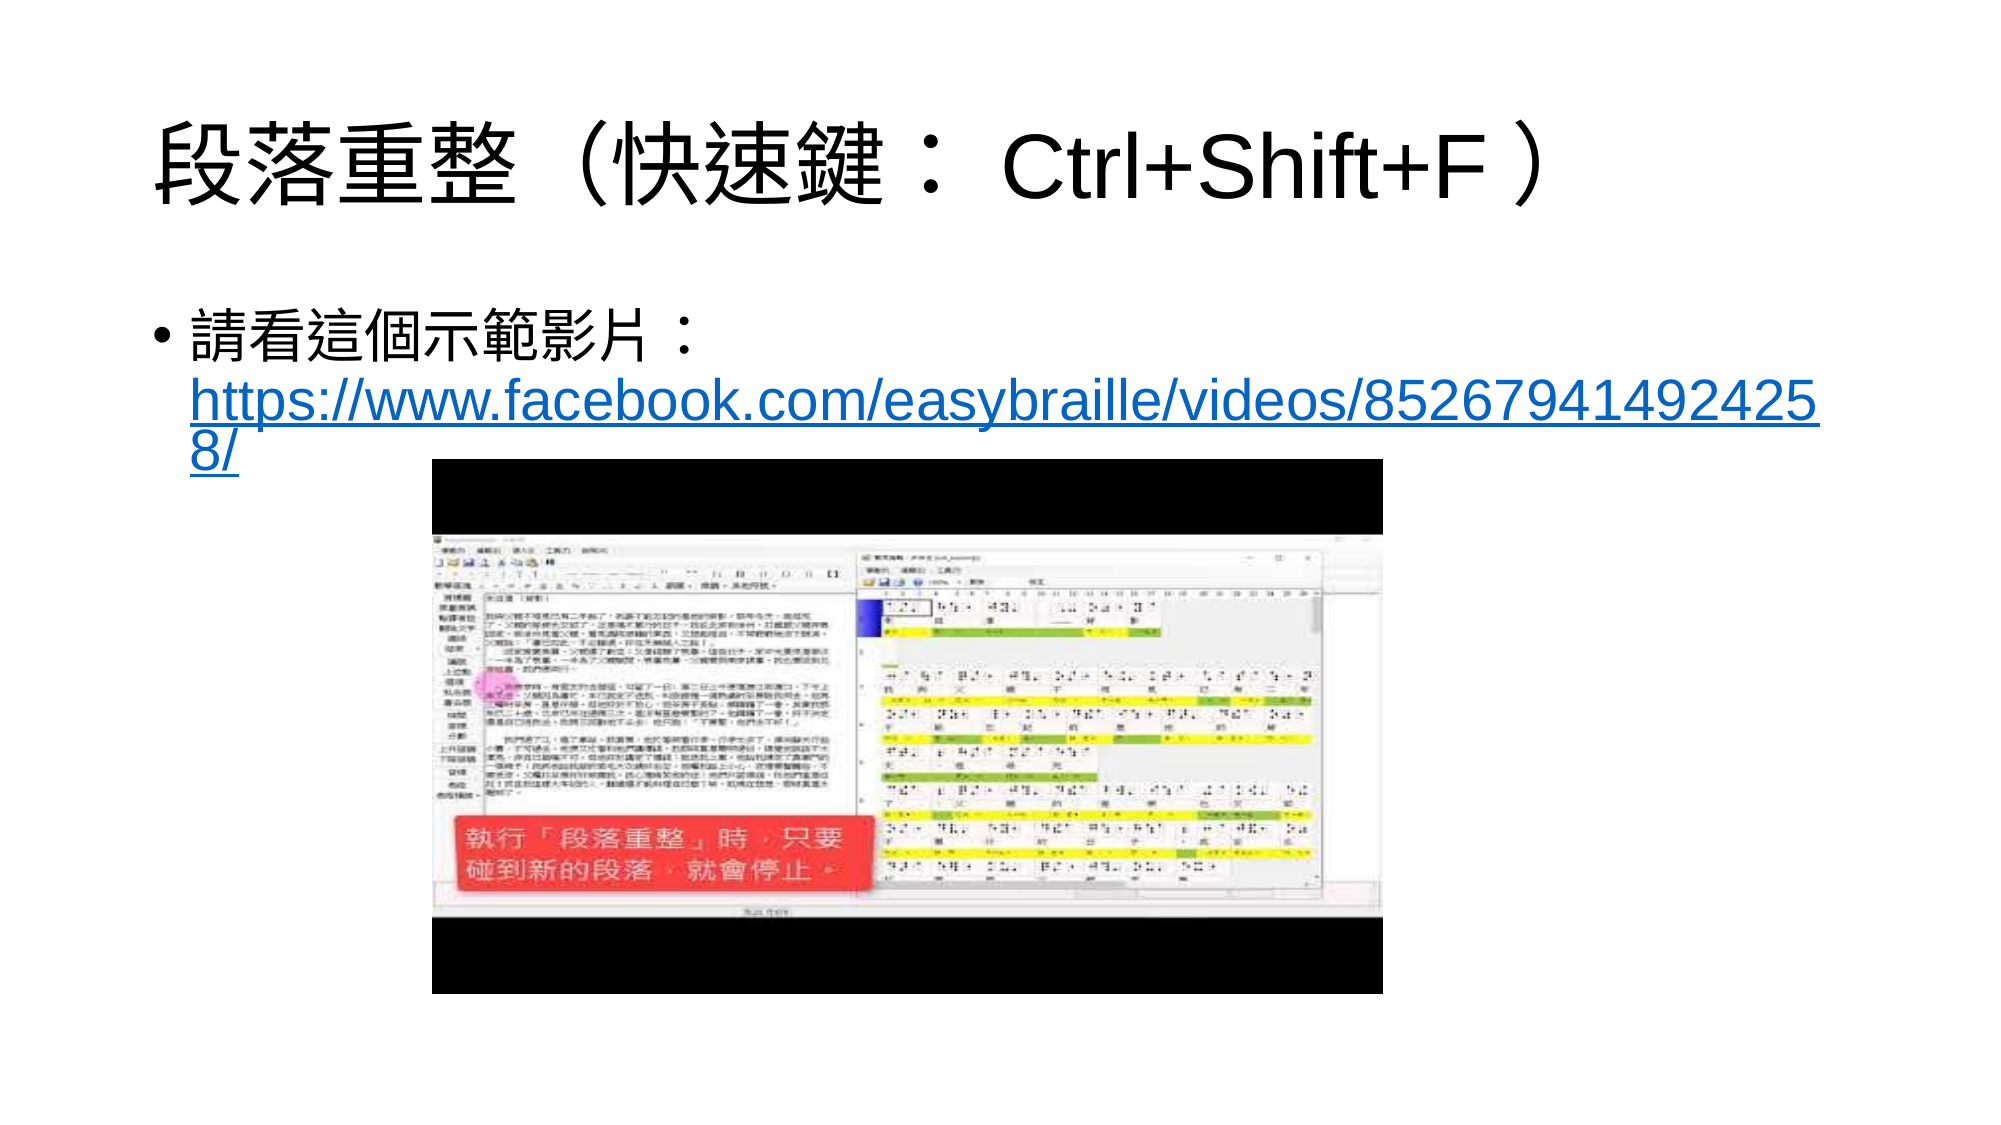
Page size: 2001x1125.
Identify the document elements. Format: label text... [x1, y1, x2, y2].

title 段落重整（快速鍵：Ctrl+Shift+F） [137, 59, 1863, 278]
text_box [431, 459, 1384, 995]
list 請看這個示範影片：https://www.facebook.com/easybraille/videos/852679414924258/ [137, 299, 1863, 1014]
